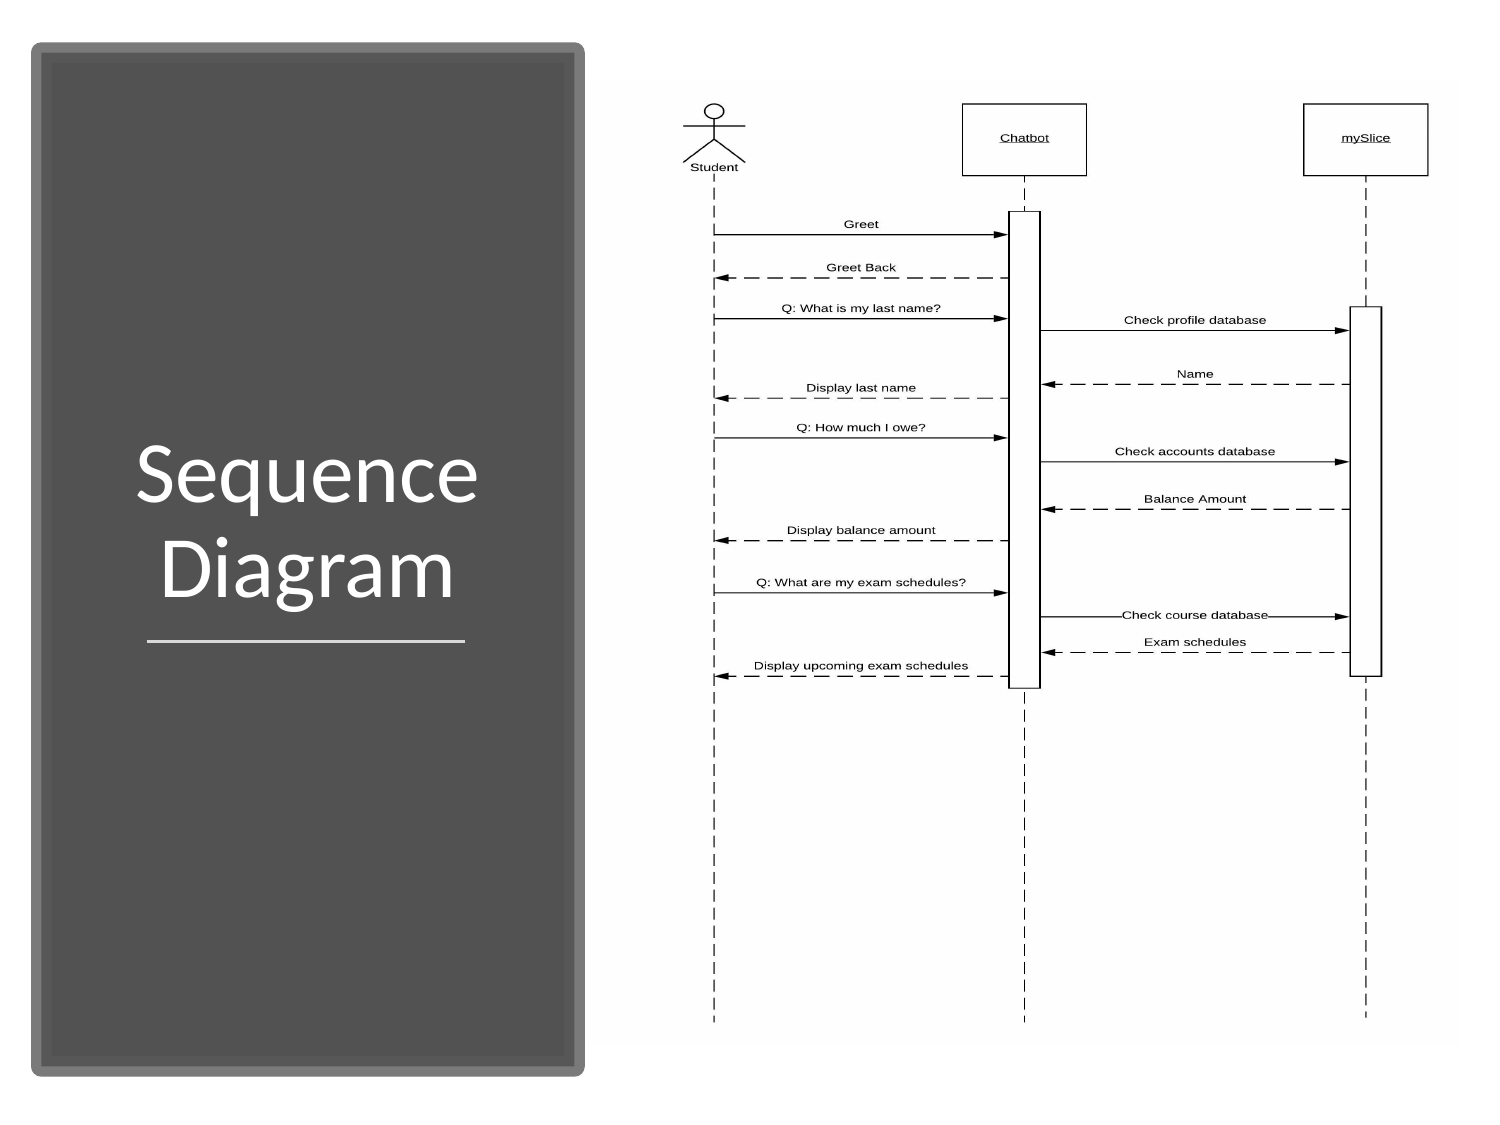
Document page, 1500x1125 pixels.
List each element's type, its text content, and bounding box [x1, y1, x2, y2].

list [589, 80, 1459, 1046]
text_box [39, 51, 576, 1068]
title Sequence Diagram [82, 149, 533, 624]
